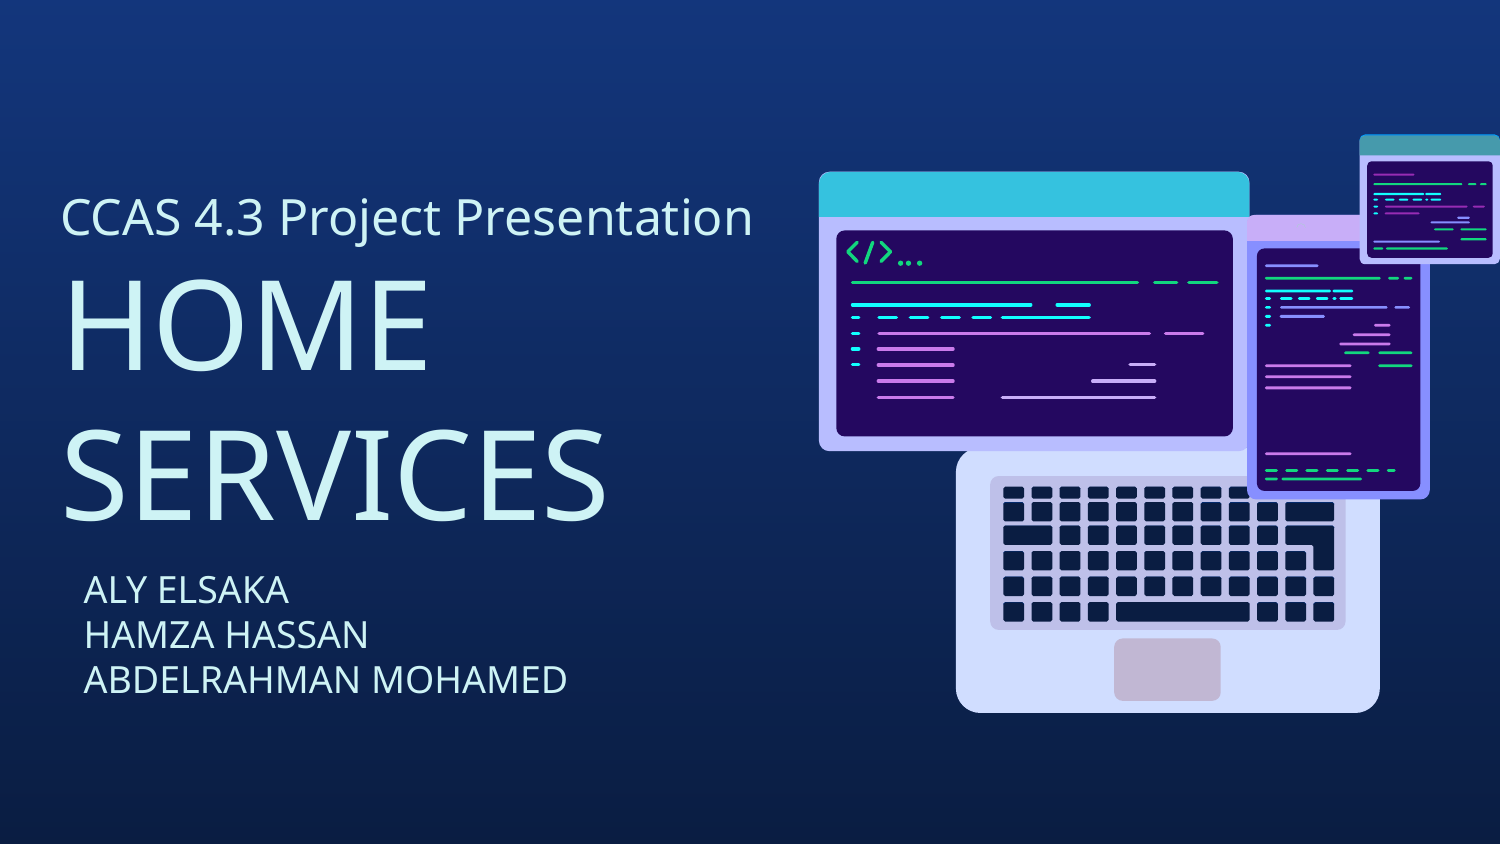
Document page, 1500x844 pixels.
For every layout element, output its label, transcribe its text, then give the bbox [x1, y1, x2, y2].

text_box [905, 260, 912, 266]
text_box [1116, 551, 1137, 571]
text_box [1228, 526, 1250, 545]
text_box [1003, 577, 1025, 597]
text_box [1257, 503, 1278, 522]
text_box [1388, 276, 1400, 280]
text_box [1200, 552, 1222, 571]
text_box [1257, 552, 1278, 571]
text_box [1247, 214, 1359, 241]
text_box [1200, 503, 1222, 522]
text_box [1059, 502, 1081, 522]
text_box [1144, 576, 1166, 597]
text_box [1425, 192, 1442, 196]
text_box [1087, 525, 1109, 545]
text_box [1144, 486, 1166, 499]
text_box [1403, 276, 1413, 280]
text_box [1257, 526, 1278, 545]
text_box [1031, 602, 1053, 622]
text_box [1059, 525, 1081, 545]
text_box [1172, 525, 1194, 545]
text_box [1172, 502, 1194, 522]
text_box [1003, 525, 1053, 545]
text_box [1087, 502, 1109, 522]
text_box [1144, 551, 1166, 571]
text_box [1031, 576, 1053, 597]
text_box [1281, 477, 1363, 481]
text_box [1003, 552, 1025, 571]
text_box [1172, 576, 1194, 597]
text_box [1200, 488, 1222, 499]
text_box [1144, 525, 1166, 545]
text_box [1257, 603, 1278, 622]
text_box [1264, 276, 1381, 280]
text_box [1228, 503, 1250, 522]
text_box [1059, 551, 1081, 571]
text_box [1285, 603, 1307, 622]
text_box [1087, 551, 1109, 571]
text_box [1059, 576, 1081, 597]
subtitle ALY ELSAKA HAMZA HASSAN ABDELRAHMAN MOHAMED [45, 551, 593, 673]
text_box [1087, 602, 1109, 622]
text_box [990, 476, 1346, 630]
text_box [1003, 503, 1025, 522]
text_box [1257, 577, 1278, 597]
text_box [1373, 192, 1425, 196]
text_box [1313, 603, 1335, 622]
text_box [1003, 486, 1025, 499]
text_box [1313, 577, 1335, 597]
text_box [1285, 503, 1335, 522]
text_box [1031, 486, 1053, 499]
text_box [1256, 248, 1421, 491]
text_box [1116, 576, 1137, 597]
text_box [1264, 364, 1352, 368]
text_box [1003, 603, 1025, 622]
text_box [818, 171, 1250, 217]
text_box [1247, 241, 1430, 500]
text_box [836, 230, 1233, 437]
text_box [1264, 477, 1279, 481]
text_box [1359, 156, 1500, 265]
text_box [1087, 576, 1109, 597]
text_box [1378, 364, 1413, 368]
text_box [1114, 638, 1221, 701]
text_box [1059, 602, 1081, 622]
text_box [1285, 577, 1307, 597]
text_box [1116, 486, 1137, 499]
text_box [1332, 289, 1354, 293]
text_box [1228, 552, 1250, 571]
text_box [1373, 323, 1391, 327]
title CCAS 4.3 Project Presentation HOME SERVICES [45, 303, 820, 561]
text_box [1200, 526, 1222, 545]
text_box [1228, 488, 1250, 499]
text_box [1264, 264, 1319, 268]
text_box [1200, 577, 1222, 597]
text_box [1172, 551, 1194, 571]
text_box [1059, 486, 1081, 499]
text_box [1285, 526, 1335, 571]
text_box [1359, 135, 1500, 156]
text_box [1116, 502, 1137, 522]
text_box [1367, 161, 1493, 258]
text_box [1031, 551, 1053, 571]
text_box [1116, 602, 1250, 622]
text_box [897, 260, 904, 266]
text_box [1264, 289, 1332, 293]
text_box [1352, 333, 1391, 337]
text_box [1264, 452, 1352, 456]
text_box [1264, 386, 1352, 390]
text_box [1031, 502, 1053, 522]
text_box [1279, 314, 1325, 318]
text_box [818, 217, 1248, 452]
text_box [1087, 486, 1109, 499]
text_box [1144, 502, 1166, 522]
text_box [1228, 577, 1250, 597]
text_box [1378, 351, 1413, 355]
text_box [916, 260, 923, 266]
text_box [1339, 342, 1391, 346]
text_box [1343, 351, 1370, 355]
text_box [1172, 486, 1194, 499]
text_box [955, 449, 1380, 713]
text_box [1116, 525, 1137, 545]
text_box [1264, 375, 1352, 379]
